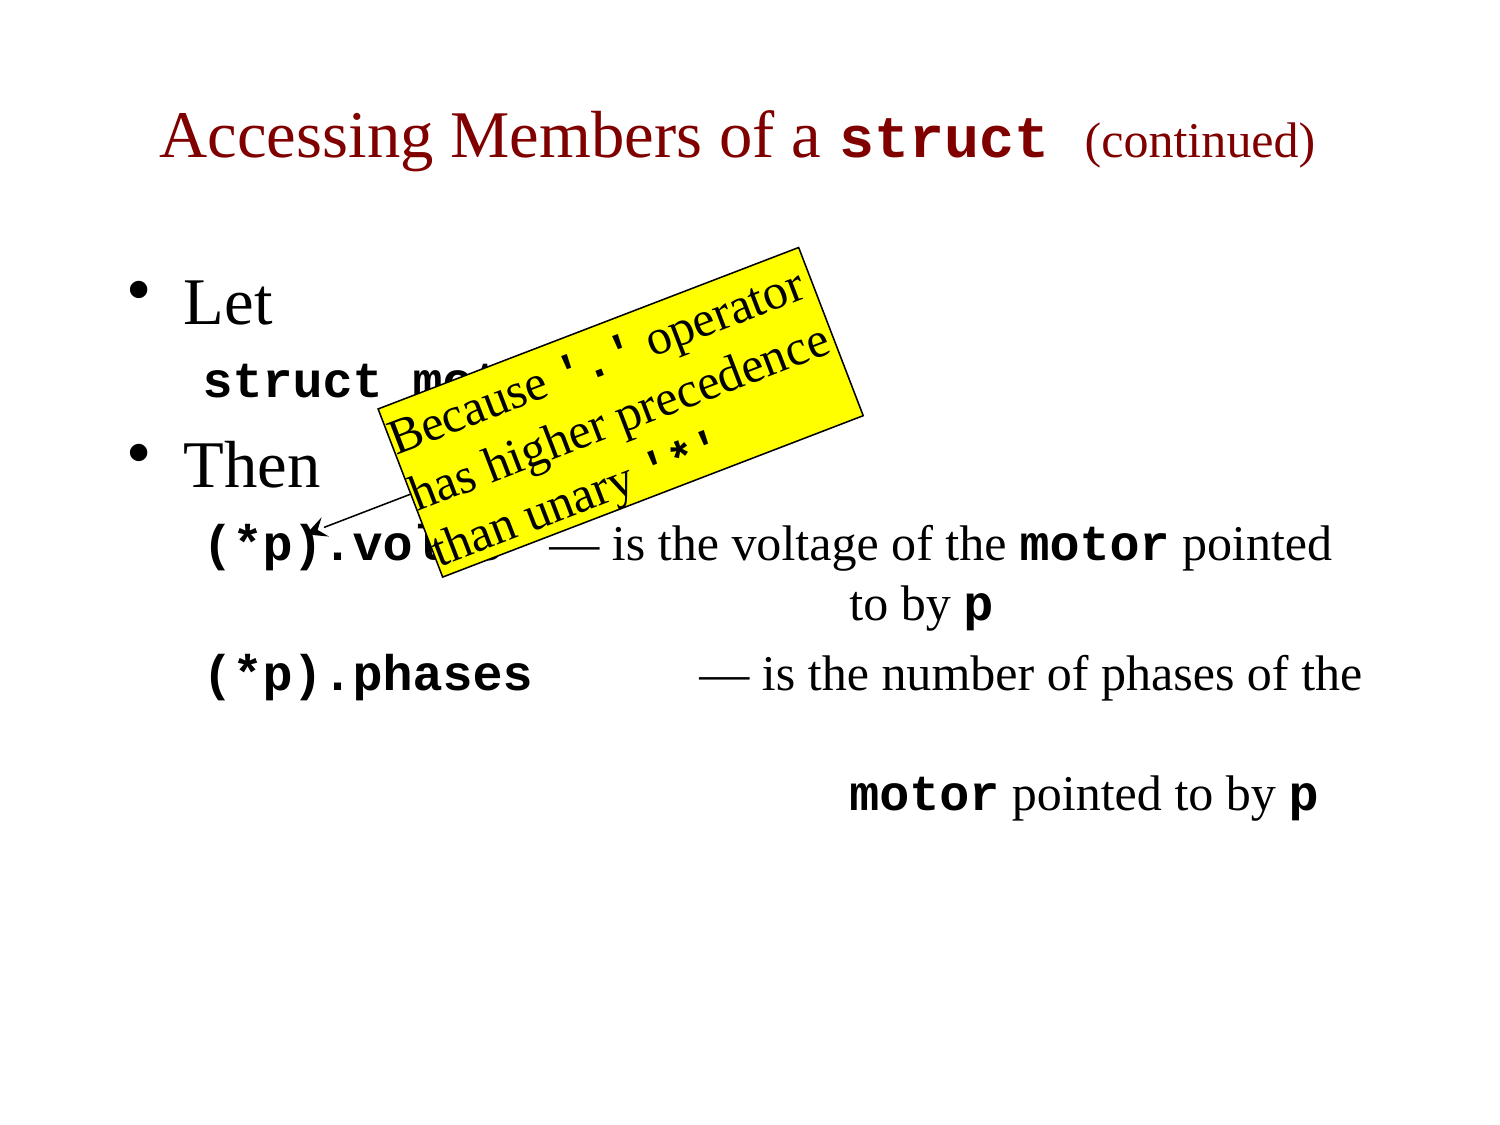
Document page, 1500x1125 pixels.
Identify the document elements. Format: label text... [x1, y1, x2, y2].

title Accessing Members of a struct (continued) [99, 49, 1376, 213]
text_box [286, 341, 850, 524]
list Let struct motor *p; Then (*p).volts — is the voltage of the motor pointed to by p (*p).phases — is the number of phases of the motor pointed to by p [112, 249, 1388, 1013]
